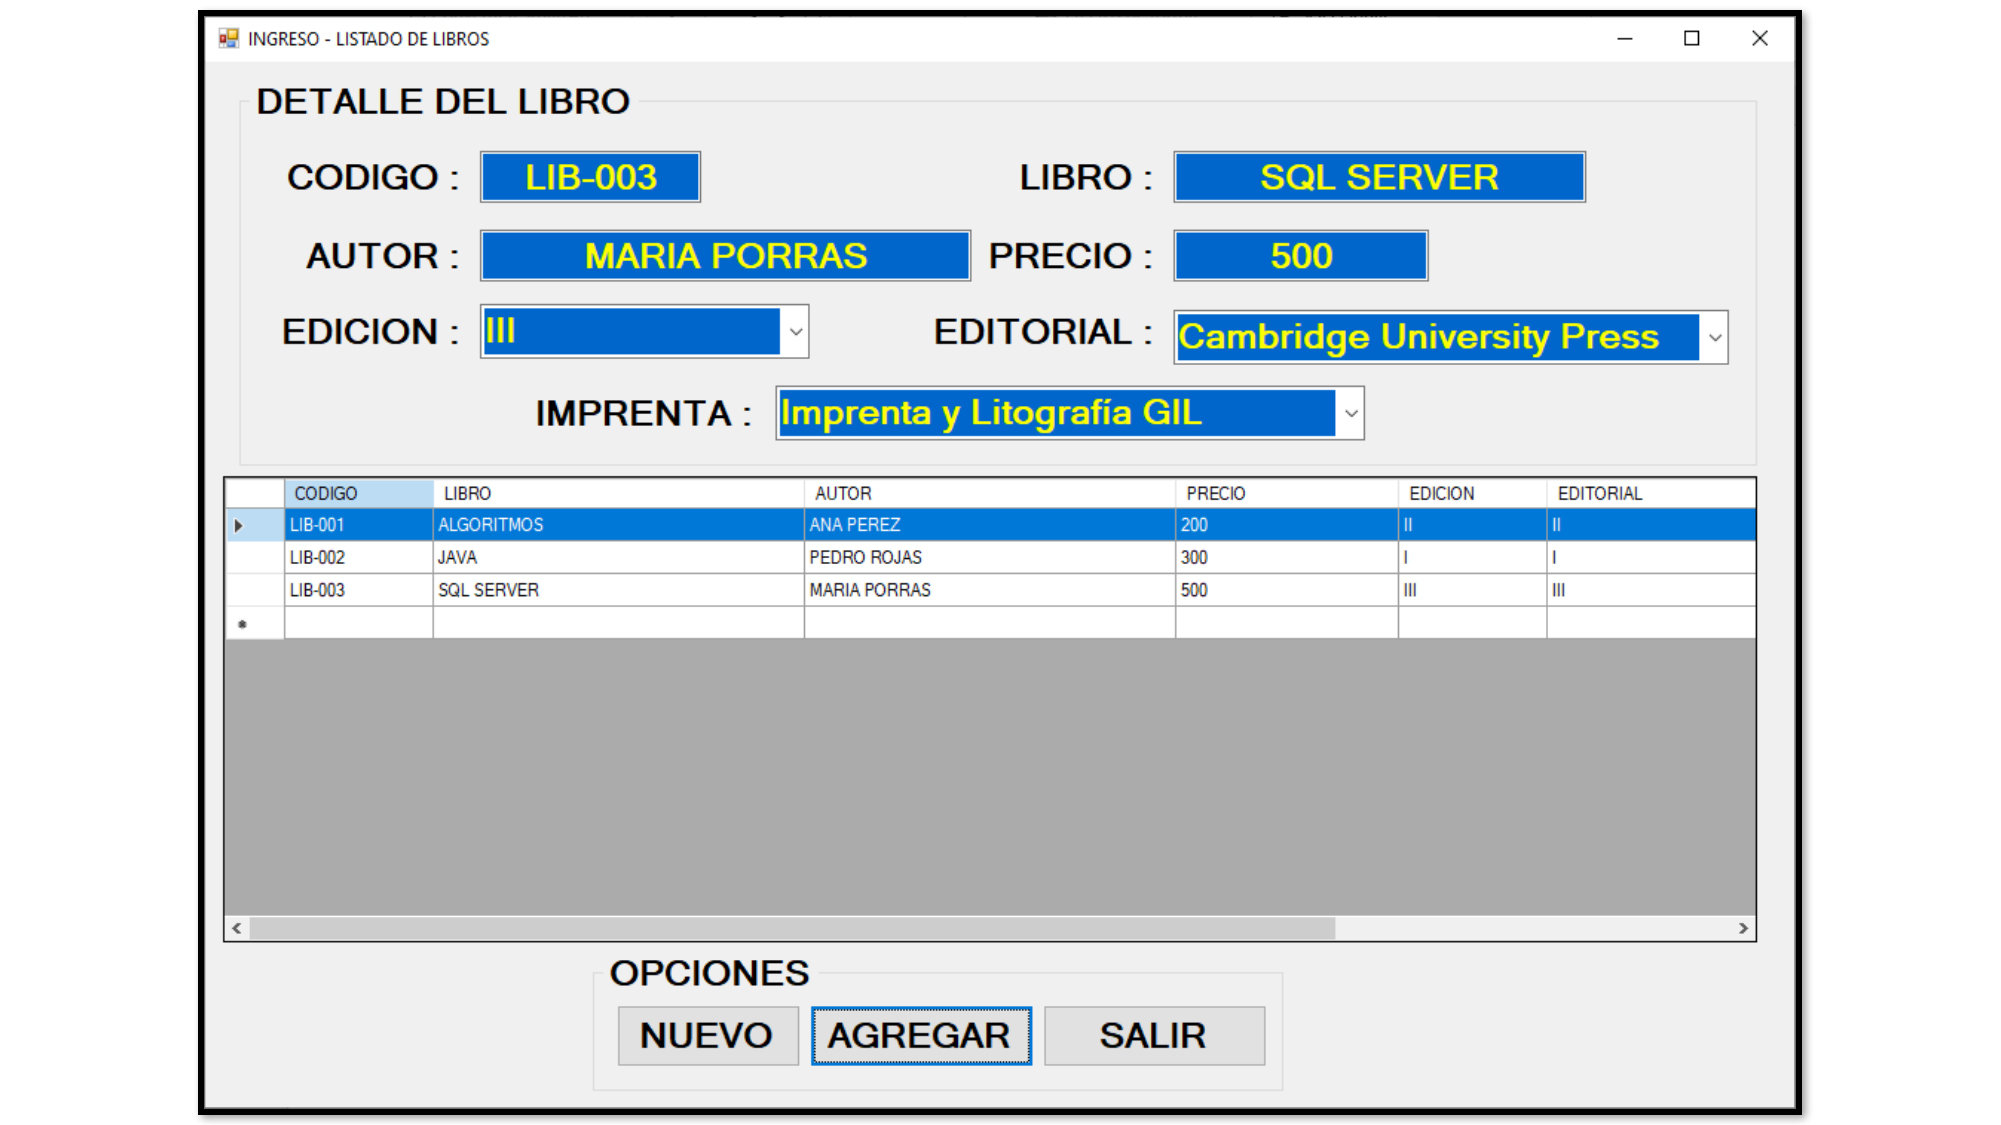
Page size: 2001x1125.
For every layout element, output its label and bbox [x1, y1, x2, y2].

picture [204, 16, 1796, 1109]
